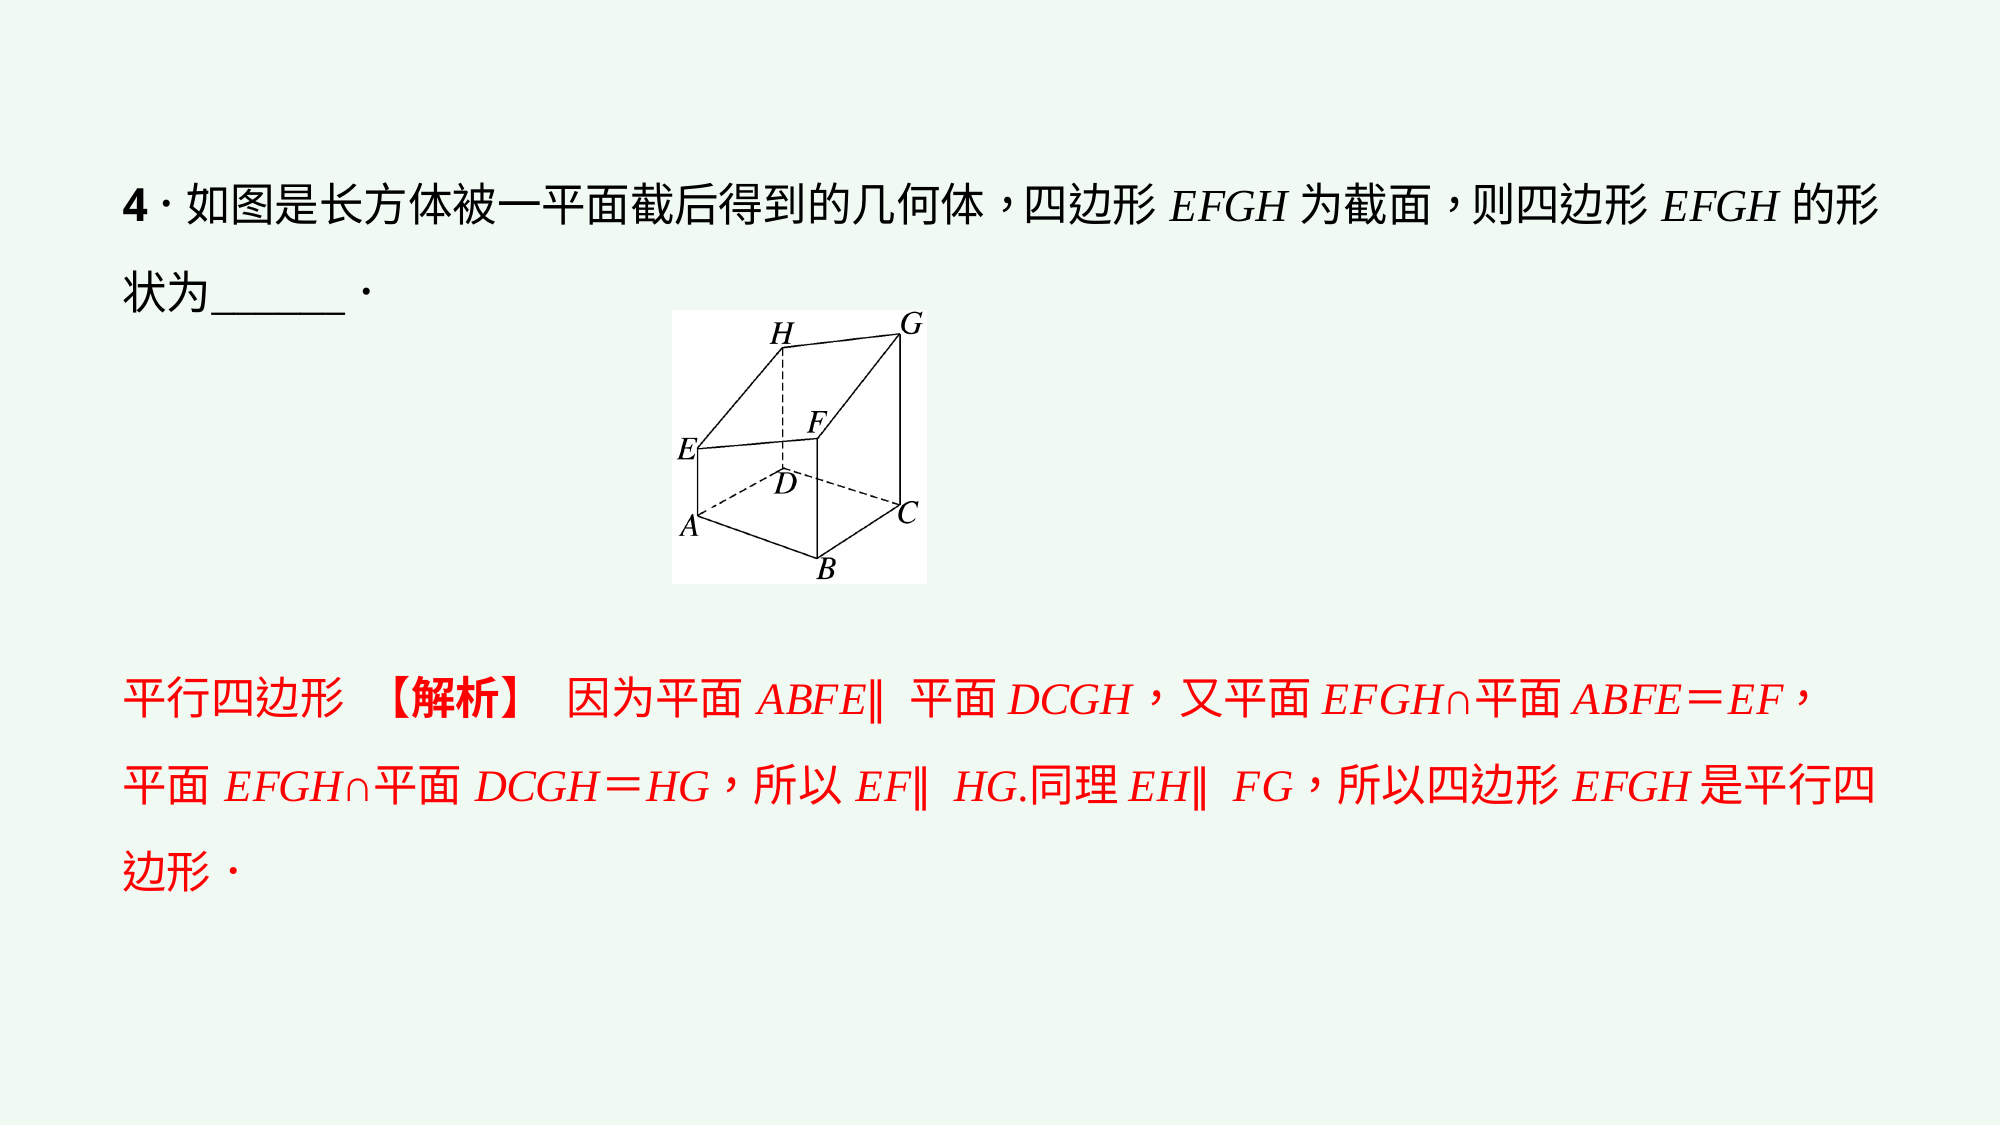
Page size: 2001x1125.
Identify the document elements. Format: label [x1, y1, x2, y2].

picture [672, 310, 927, 584]
text_box [122, 175, 1881, 424]
text_box [122, 669, 1881, 1001]
